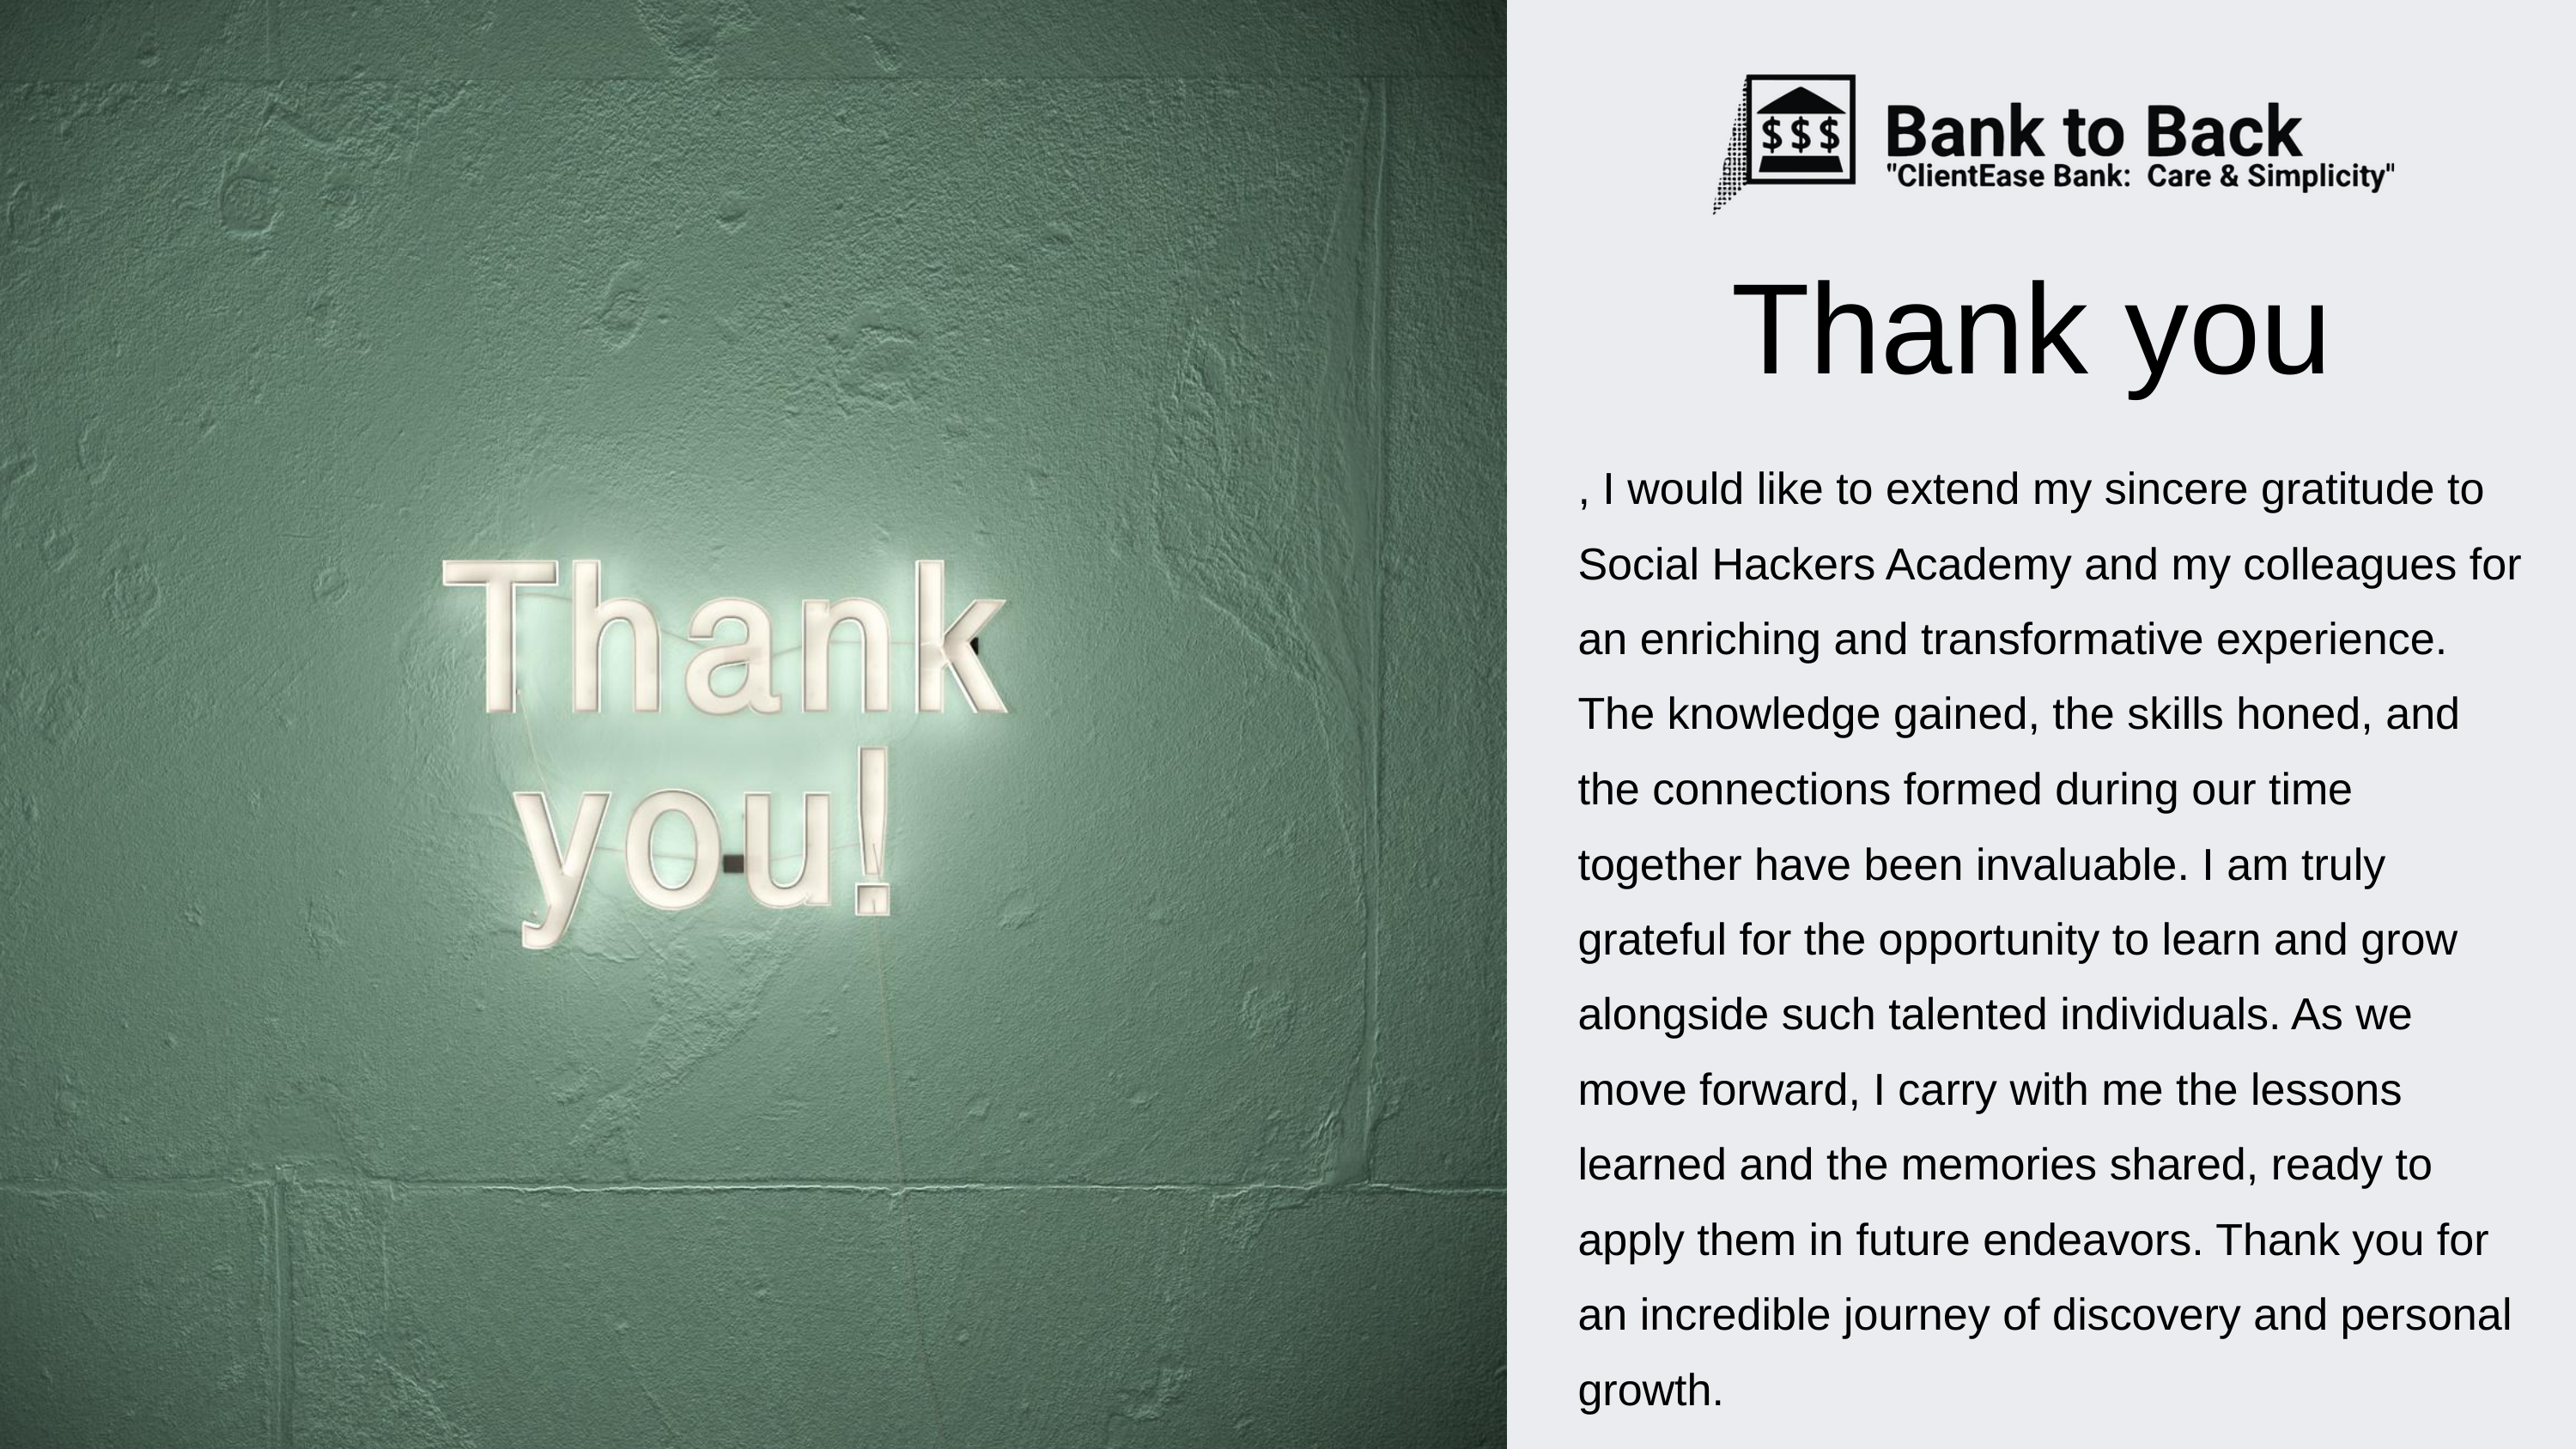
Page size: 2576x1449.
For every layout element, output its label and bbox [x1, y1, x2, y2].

text_box [1705, 65, 2395, 224]
picture [0, 0, 1508, 1449]
text_box [1577, 241, 2523, 1404]
